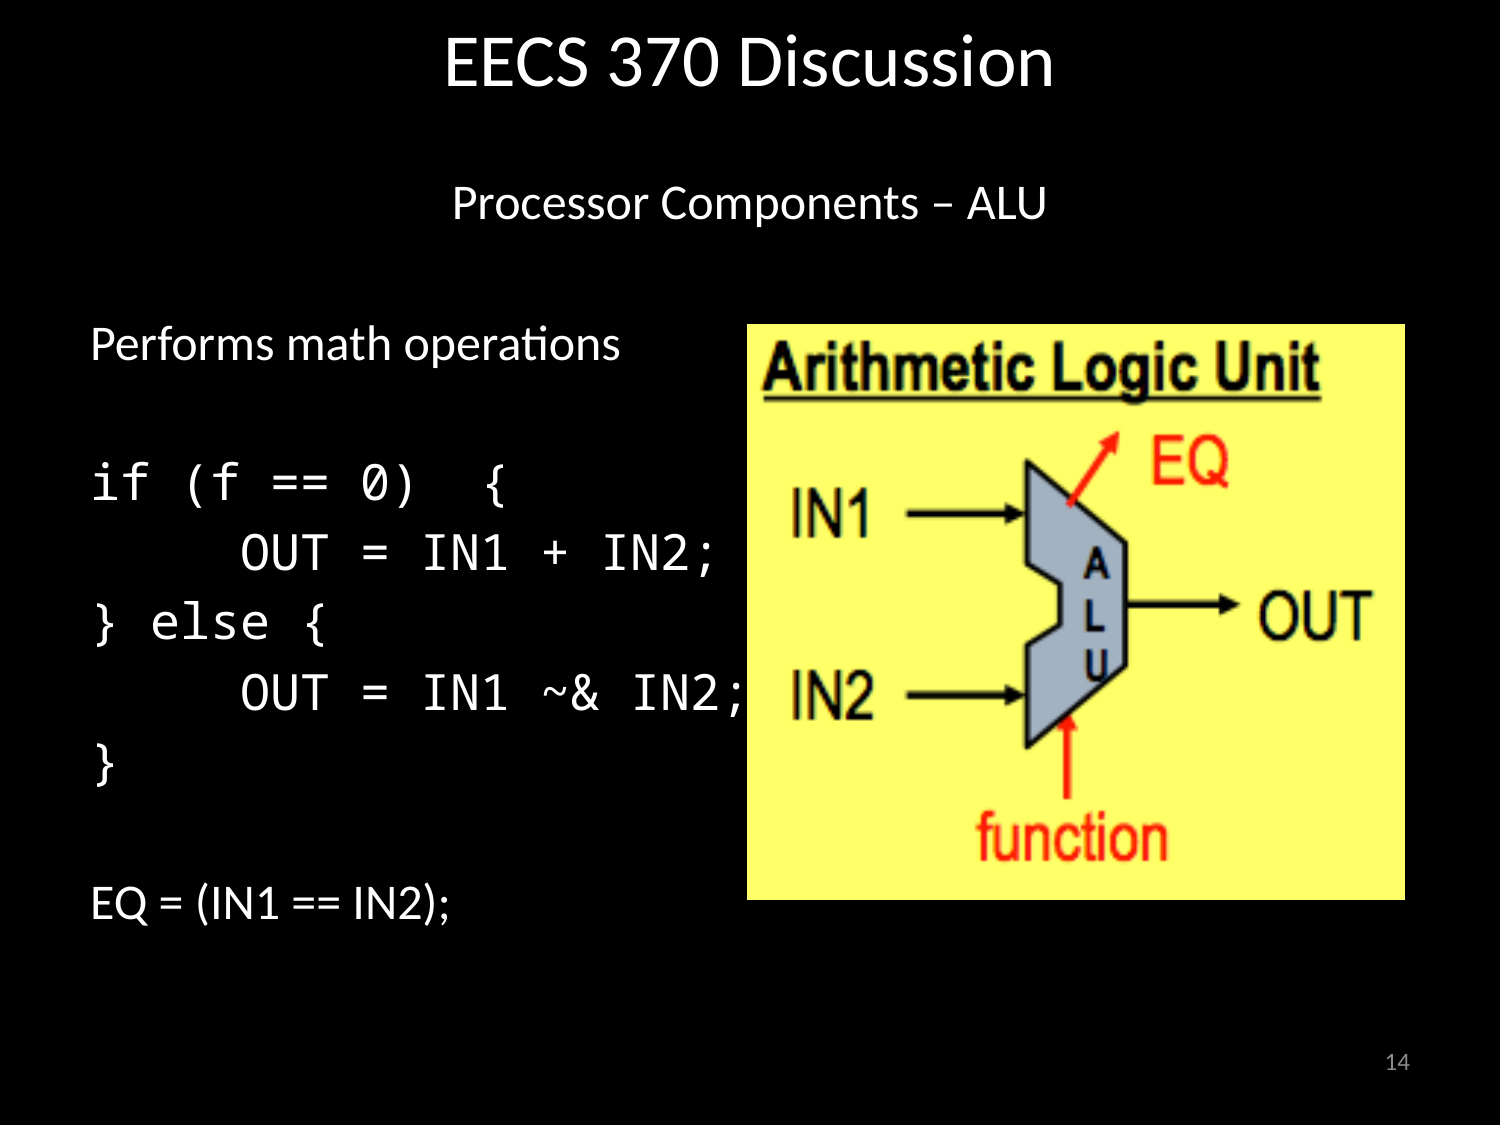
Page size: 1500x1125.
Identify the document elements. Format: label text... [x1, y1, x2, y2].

picture [746, 324, 1405, 901]
title EECS 370 Discussion [75, 0, 1425, 150]
slide_number 14 [1074, 1030, 1425, 1091]
list Processor Components – ALU Performs math operations if (f == 0) { OUT = IN1 + IN2; } else { OUT = IN1 ~& IN2; } EQ = (IN1 == IN2); [75, 162, 1425, 1050]
